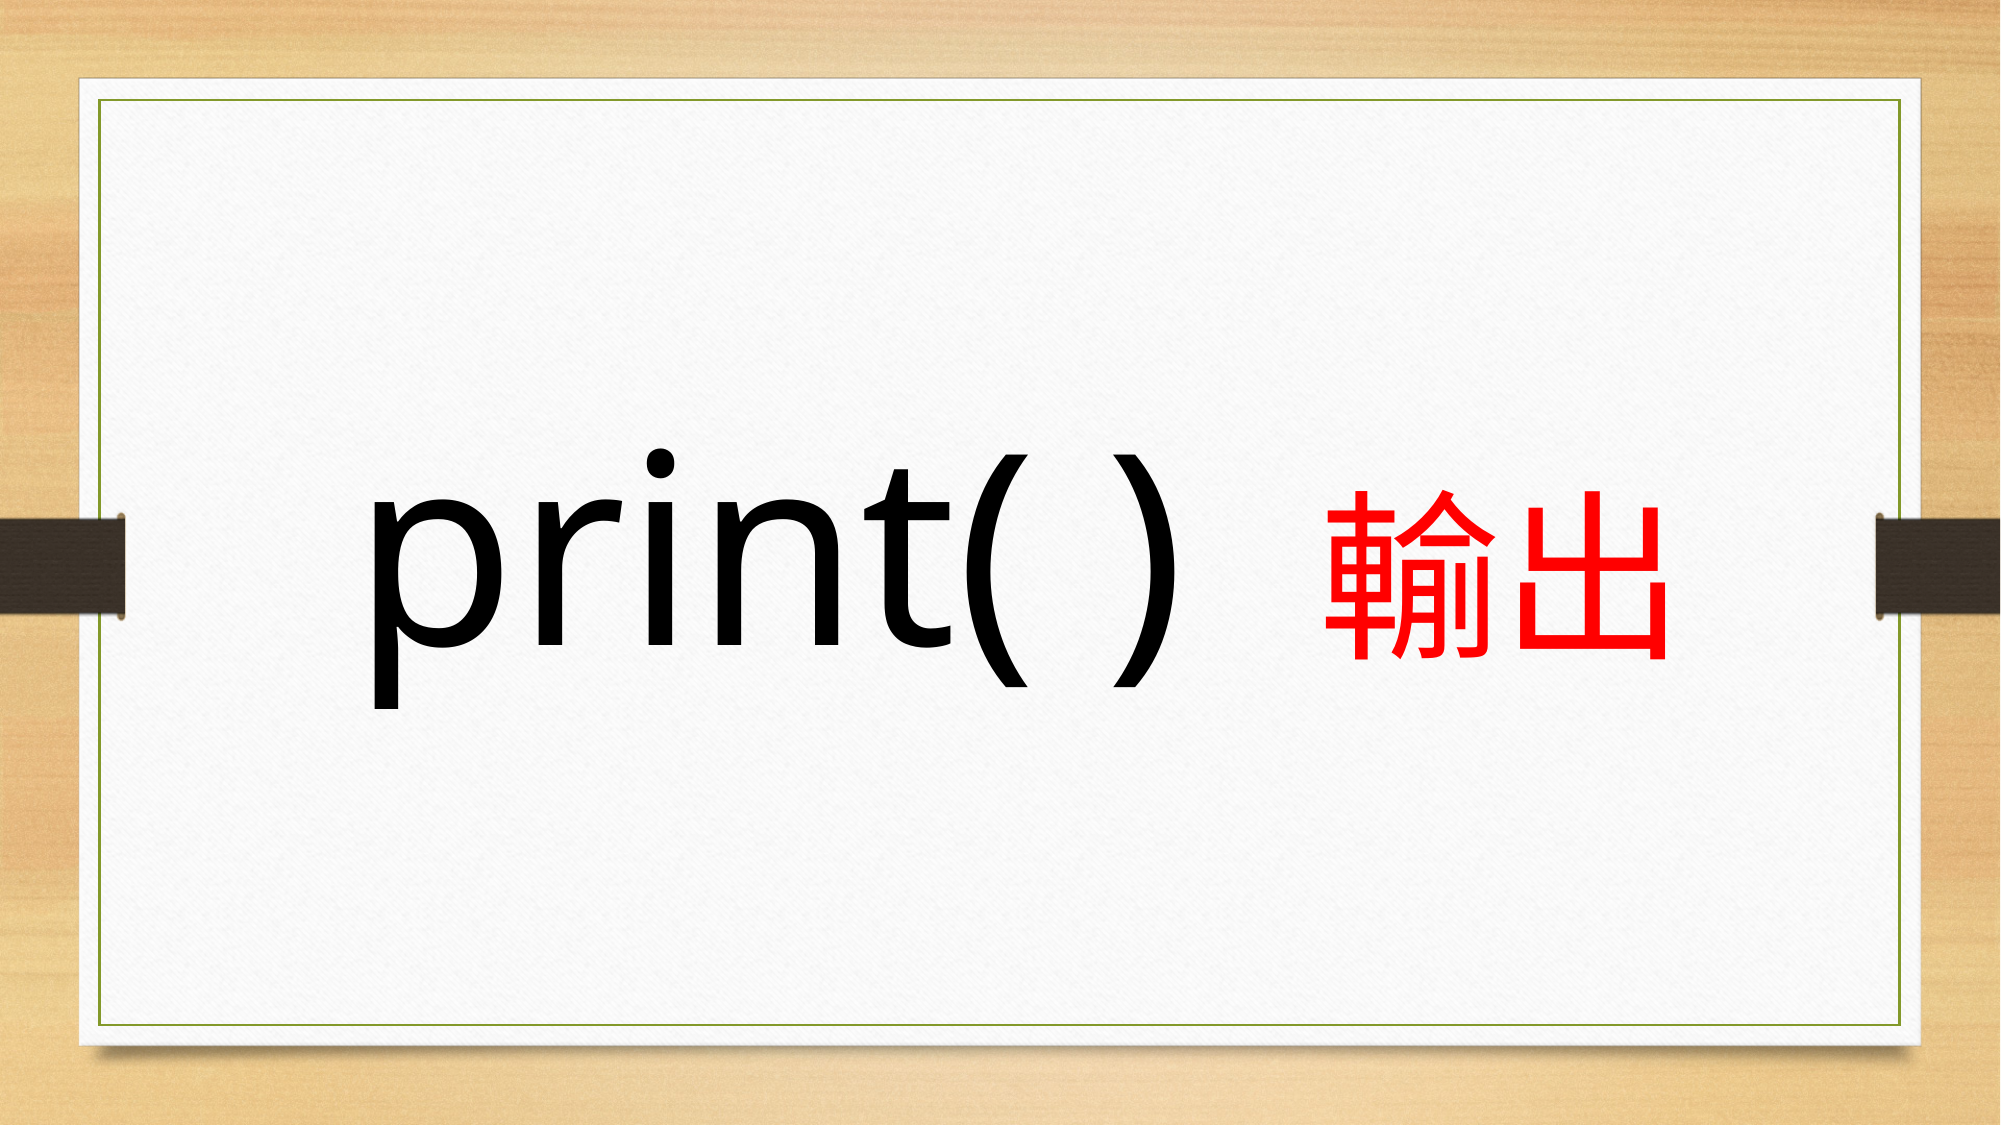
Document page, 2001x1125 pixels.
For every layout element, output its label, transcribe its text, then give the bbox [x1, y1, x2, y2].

title print( ) 輸出 [164, 121, 1874, 956]
picture [0, 0, 2001, 1125]
